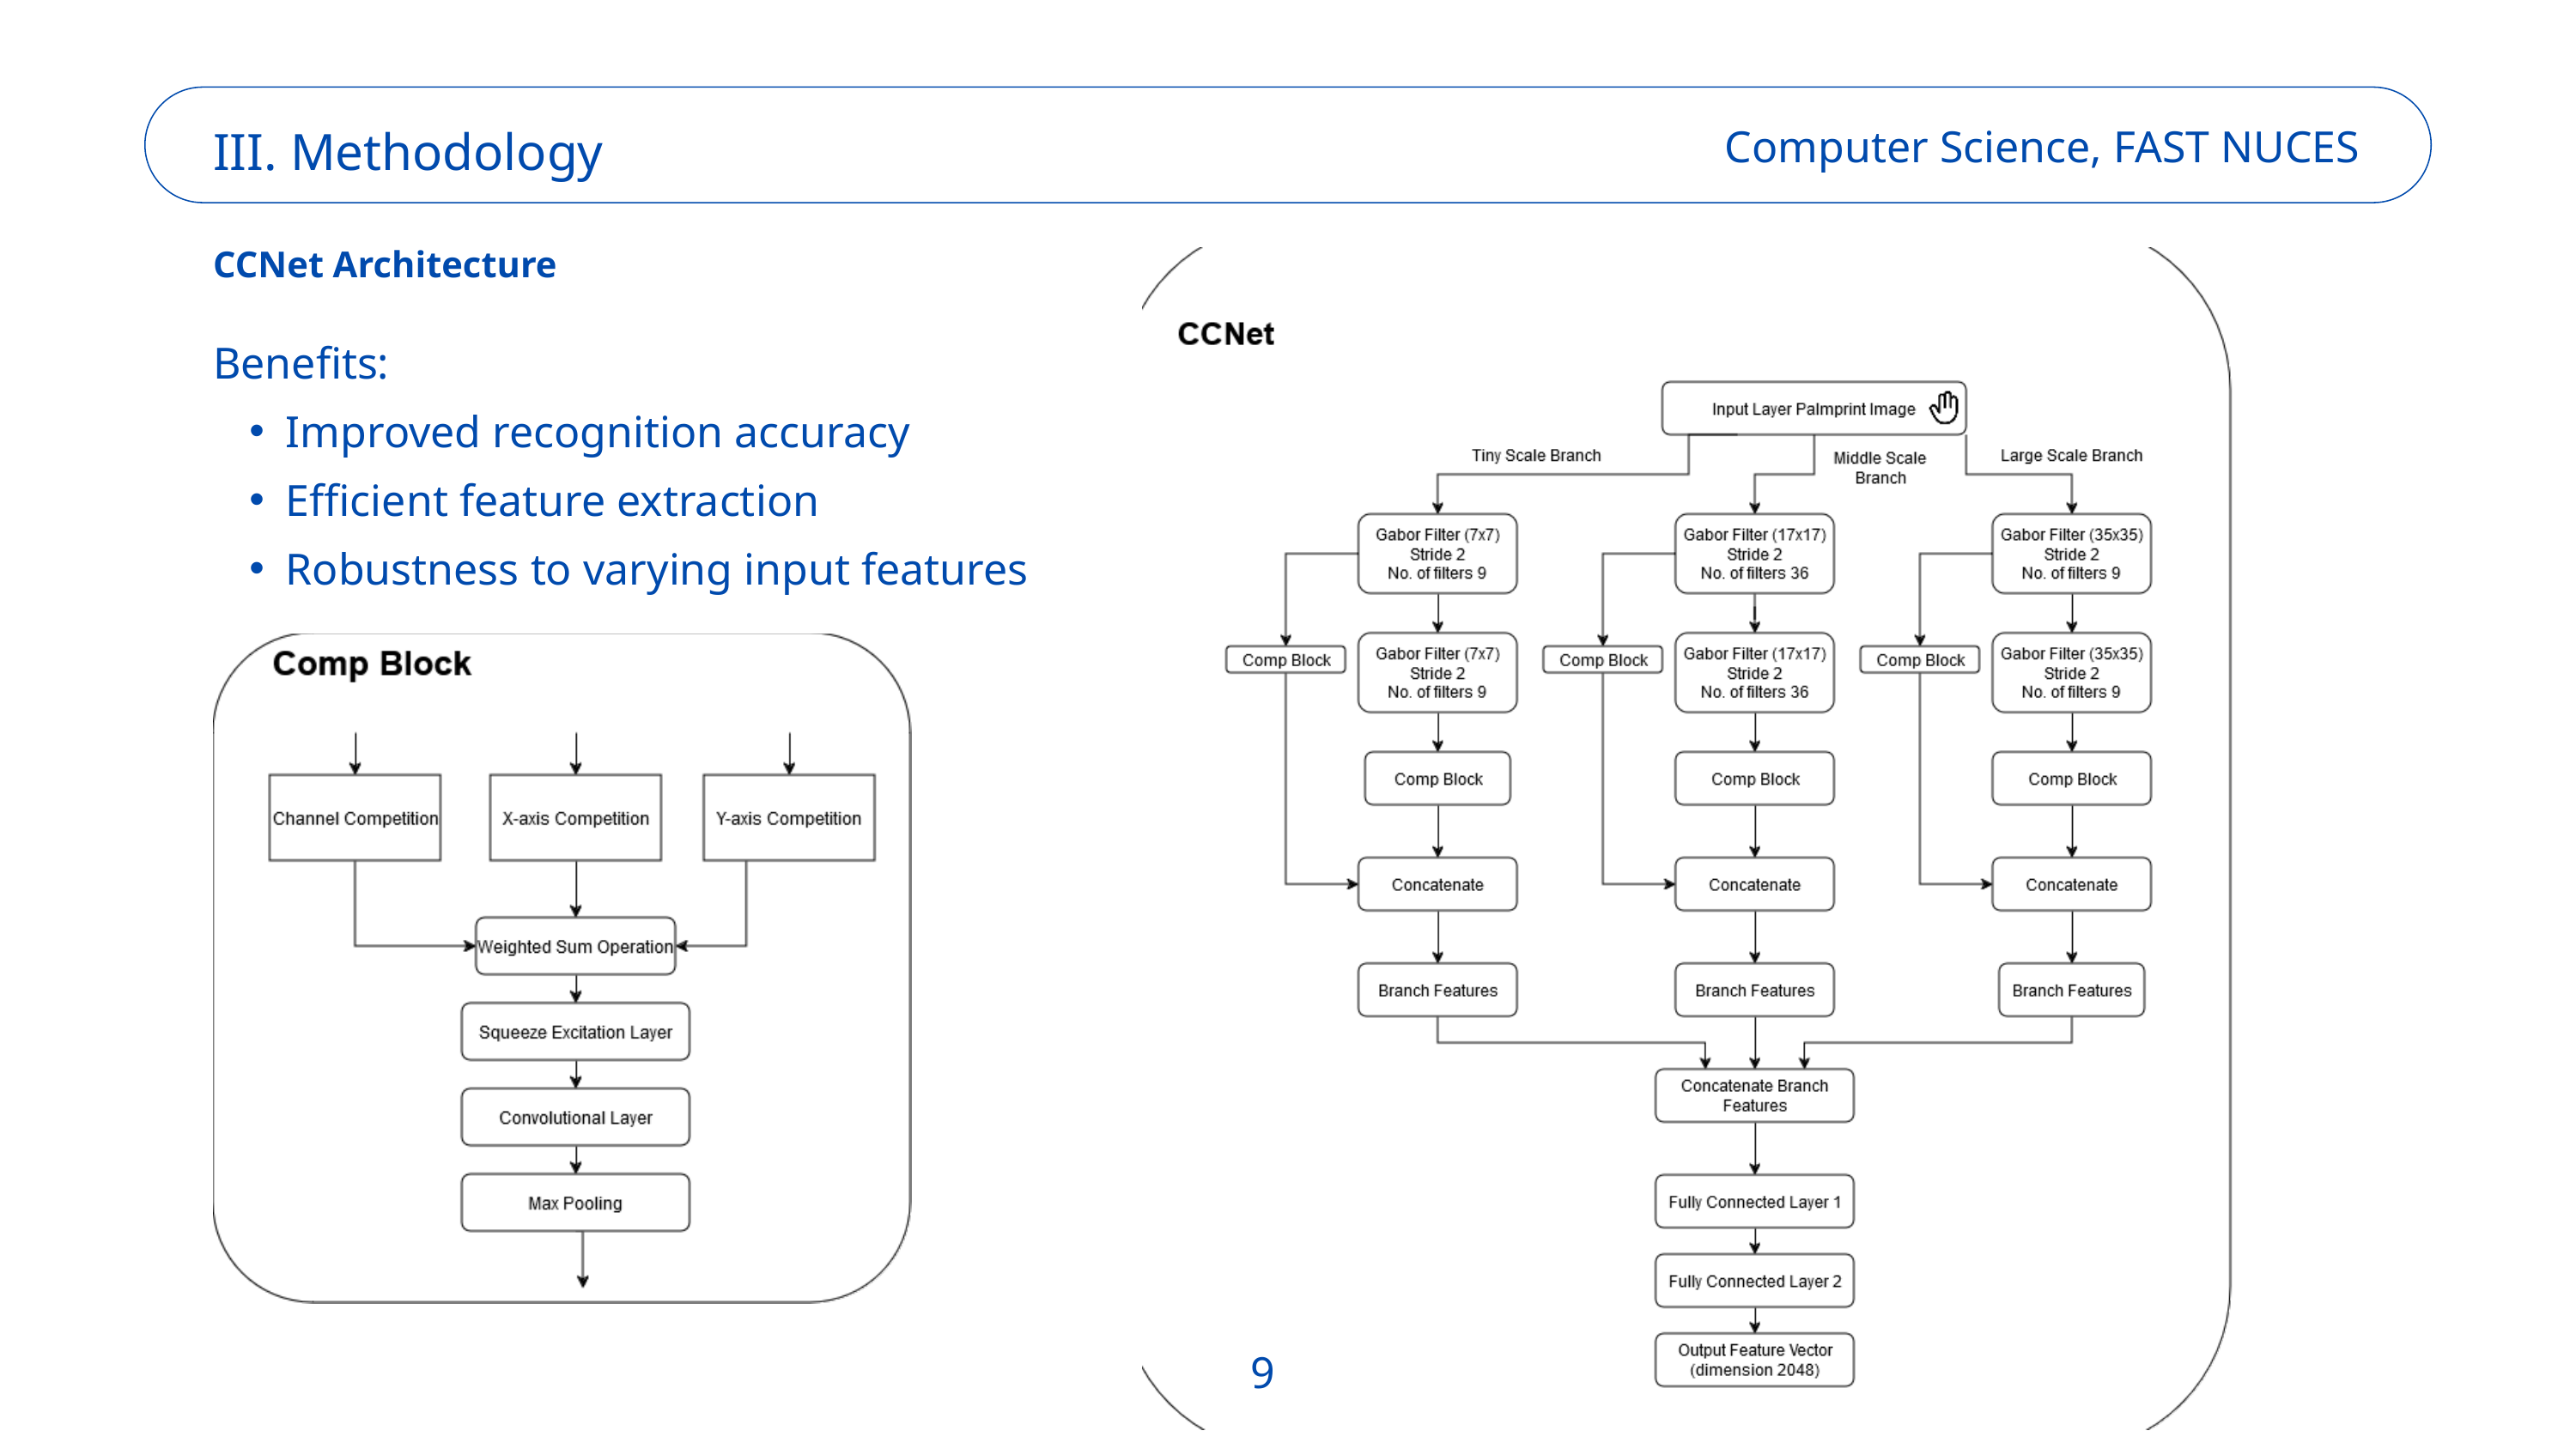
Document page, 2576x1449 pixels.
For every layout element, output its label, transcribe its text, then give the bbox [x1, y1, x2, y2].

text_box CCNet Architecture [213, 227, 2354, 285]
text_box 9 [1214, 1328, 1311, 1397]
text_box Benefits: Improved recognition accuracy Efficient feature extraction Robustness to varying input features [213, 318, 1263, 663]
text_box [213, 663, 912, 1304]
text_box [144, 87, 2432, 203]
text_box [1142, 247, 2258, 1431]
